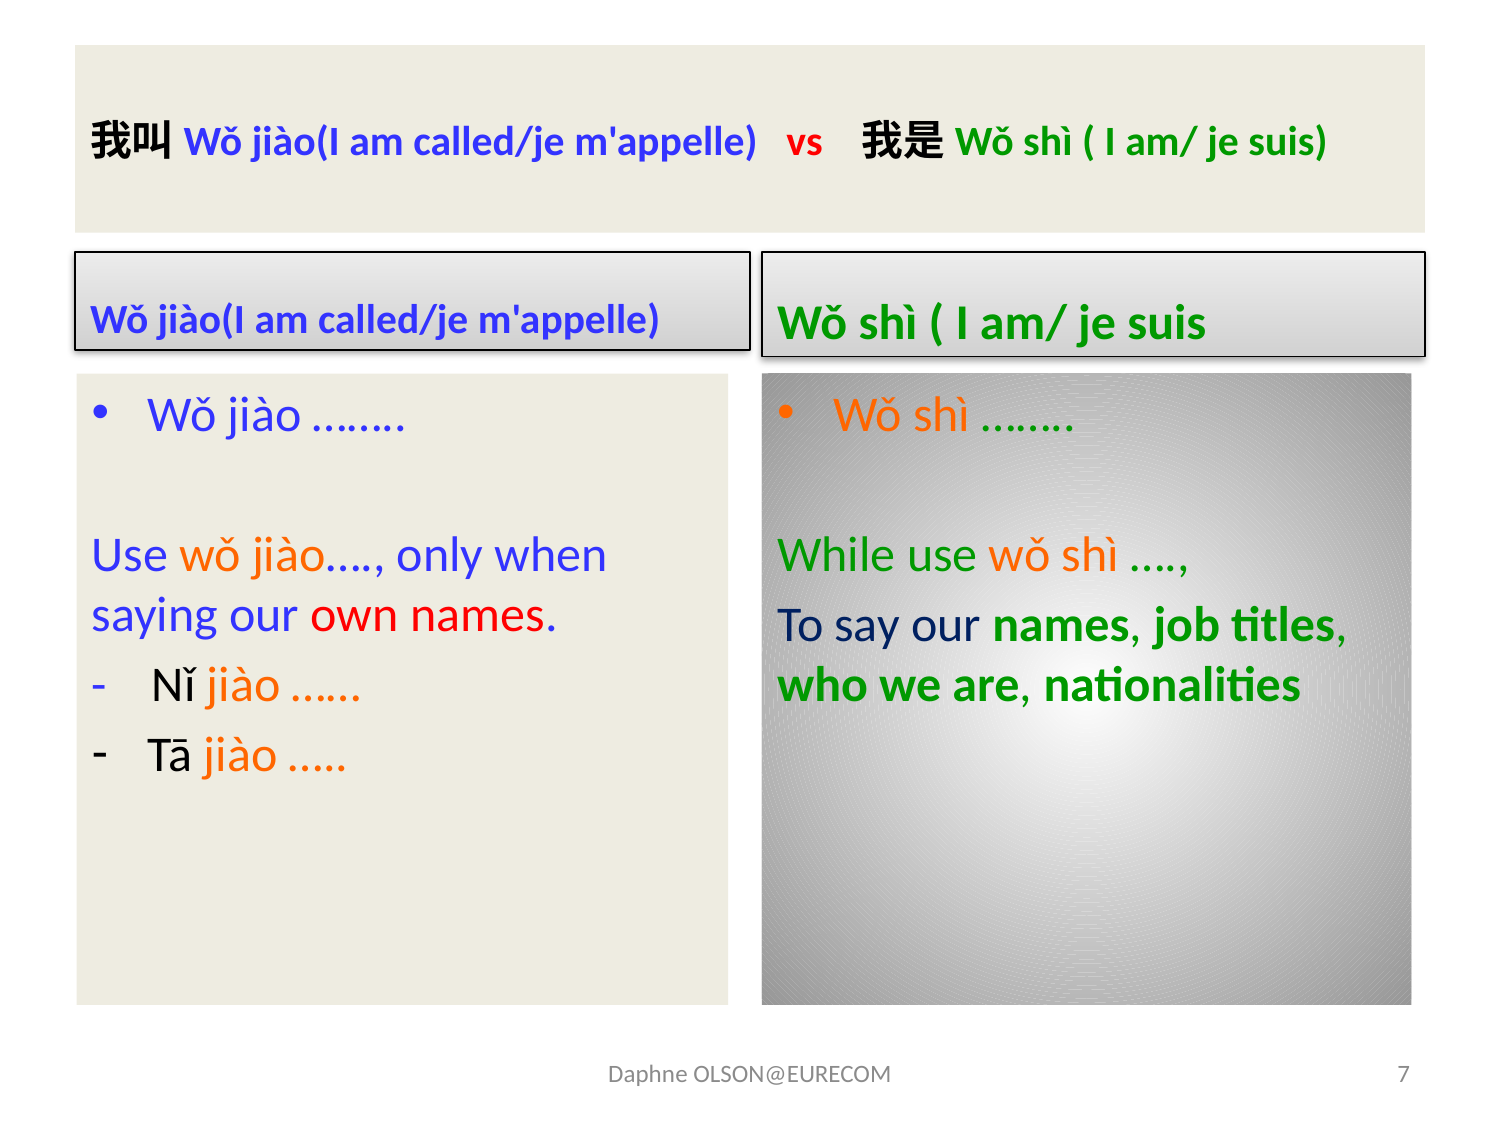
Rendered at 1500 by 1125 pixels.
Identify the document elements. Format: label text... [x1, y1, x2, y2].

title 我叫Wǒ jiào(I am called/je m'appelle) vs 我是Wǒ shì ( I am/ je suis) [75, 45, 1425, 233]
list Wǒ jiào …….. Use wǒ jiào…., only when saying our own names. - Nǐ jiào …… Tā jiào ….. [76, 373, 729, 1005]
footer Daphne OLSON@EURECOM [512, 1042, 988, 1103]
slide_number 7 [1074, 1042, 1425, 1103]
list Wǒ shì ( I am/ je suis [761, 251, 1426, 357]
list Wǒ jiào(I am called/je m'appelle) [74, 251, 751, 351]
list Wǒ shì …….. While use wǒ shì …., To say our names, job titles, who we are, nationalities [761, 373, 1412, 1005]
